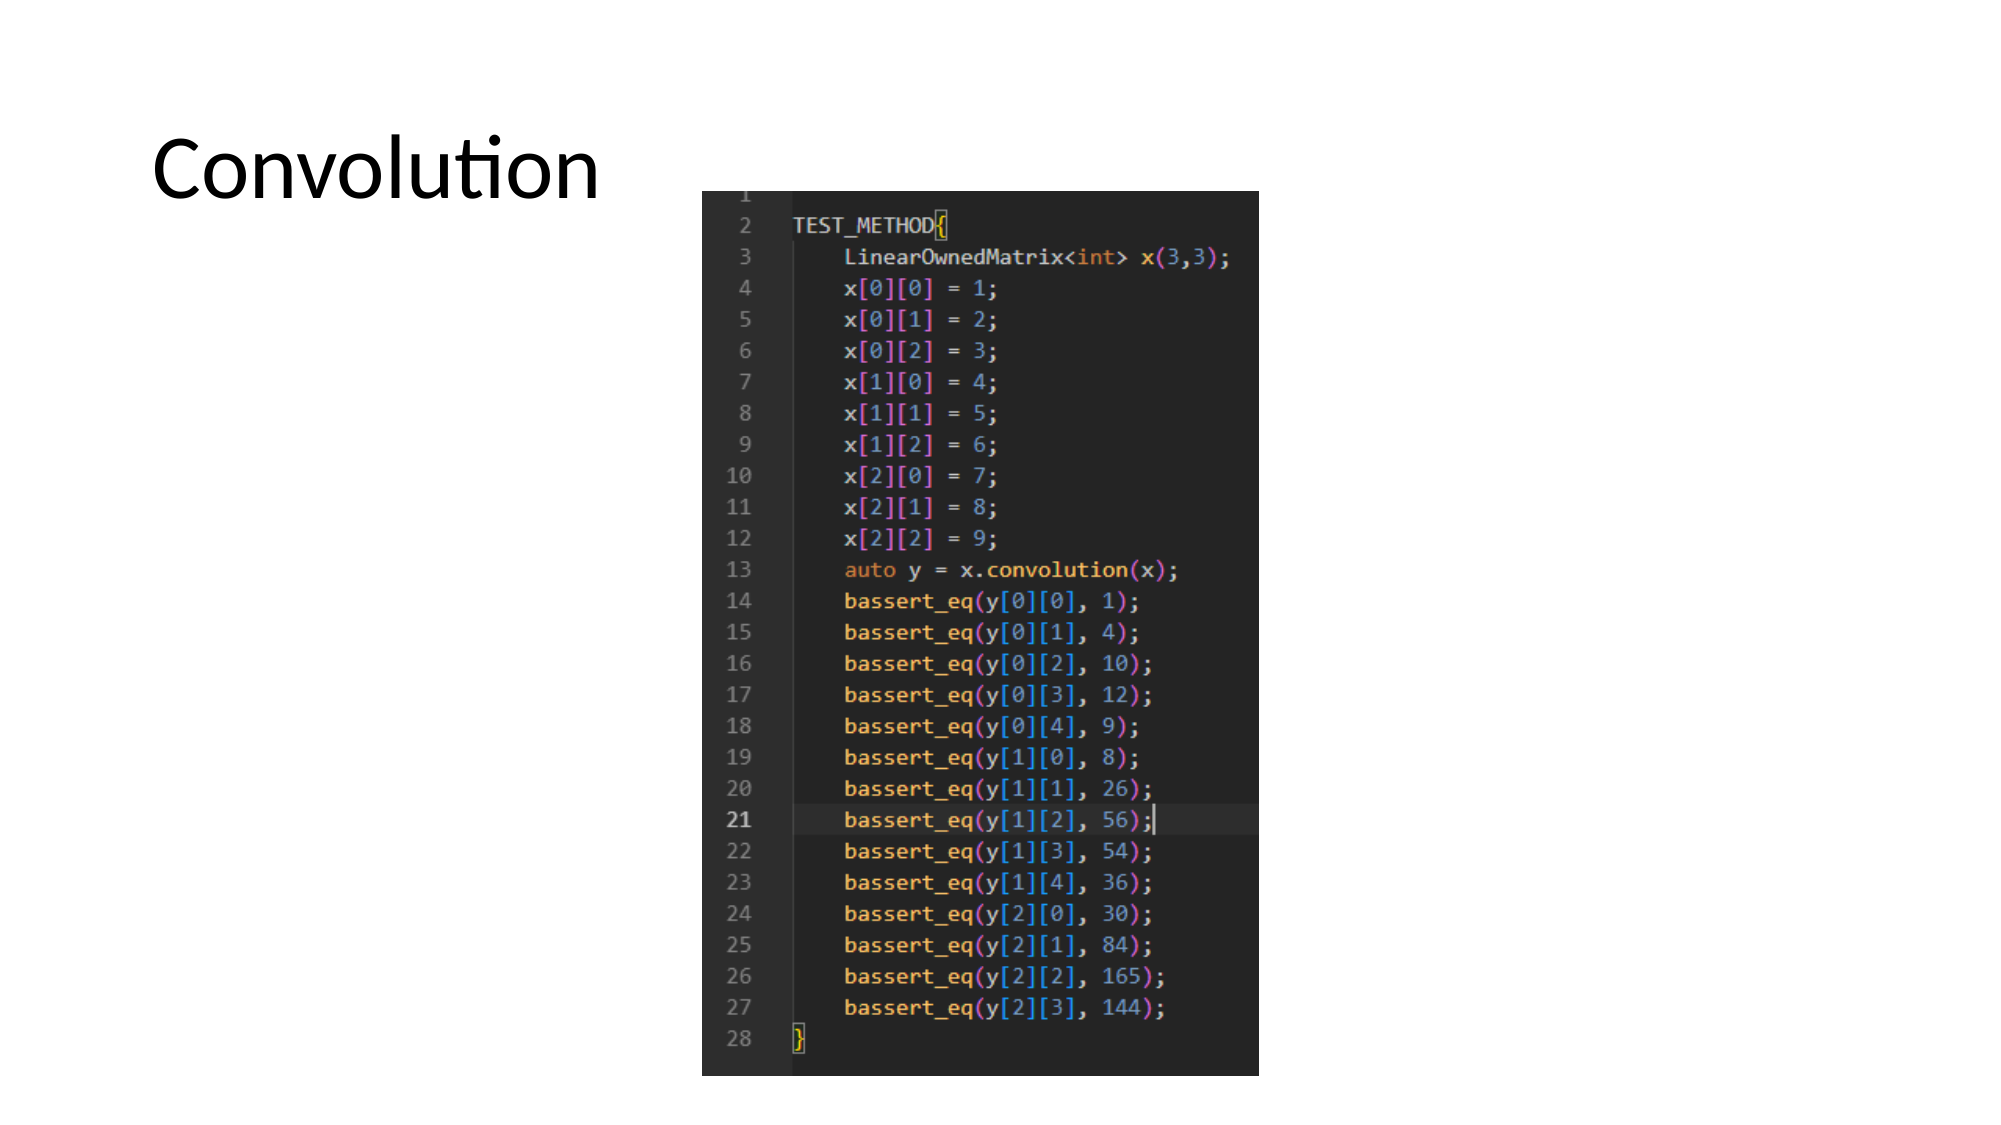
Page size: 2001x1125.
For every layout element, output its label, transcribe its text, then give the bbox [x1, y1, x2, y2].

title Convolution [137, 59, 1863, 278]
picture [702, 191, 1259, 1076]
